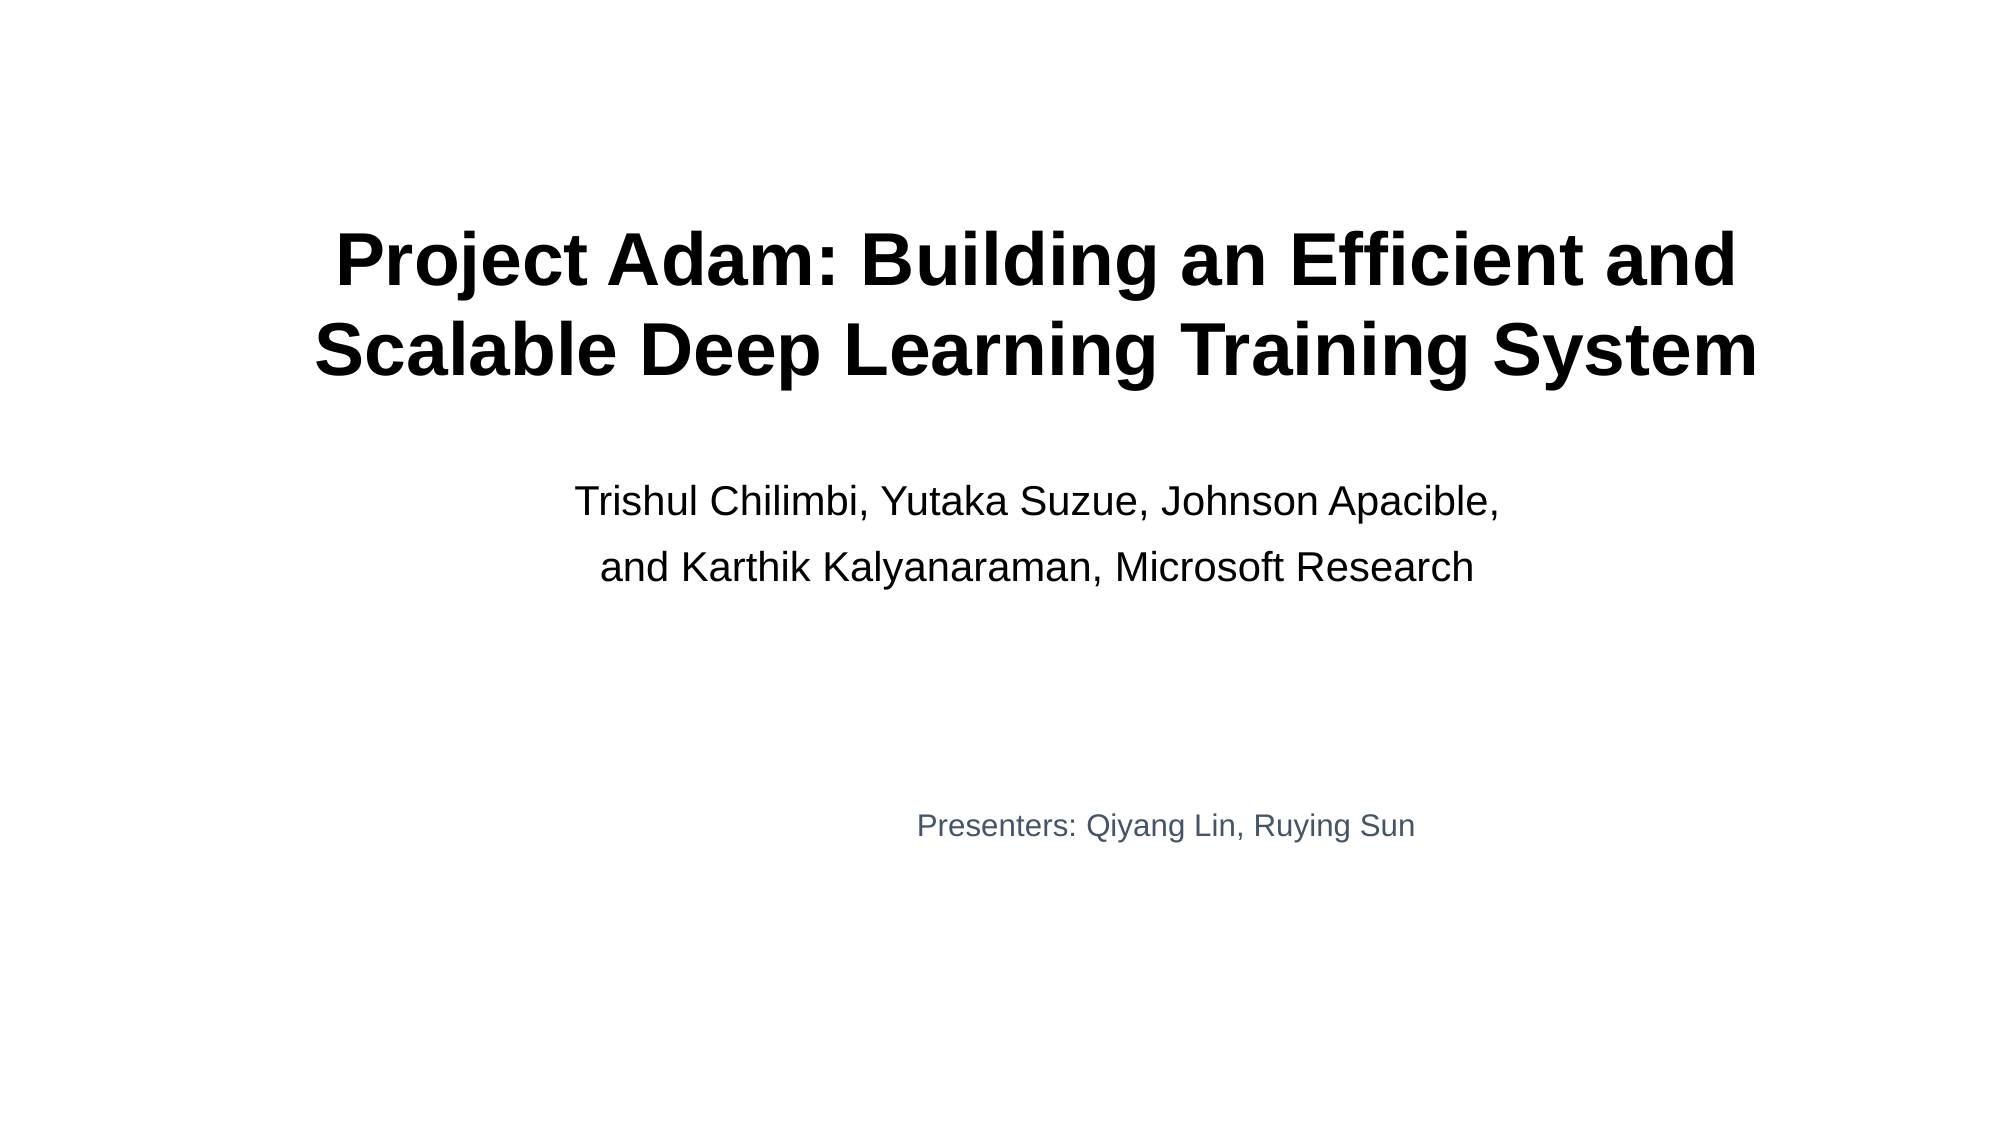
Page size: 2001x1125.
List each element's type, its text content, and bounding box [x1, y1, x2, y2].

text_box Trishul Chilimbi, Yutaka Suzue, Johnson Apacible, and Karthik Kalyanaraman, Microsoft Research [265, 464, 1810, 595]
title Project Adam: Building an Efficient and Scalable Deep Learning Training System [174, 192, 1900, 410]
text_box Presenters: Qiyang Lin, Ruying Sun [467, 790, 1866, 921]
